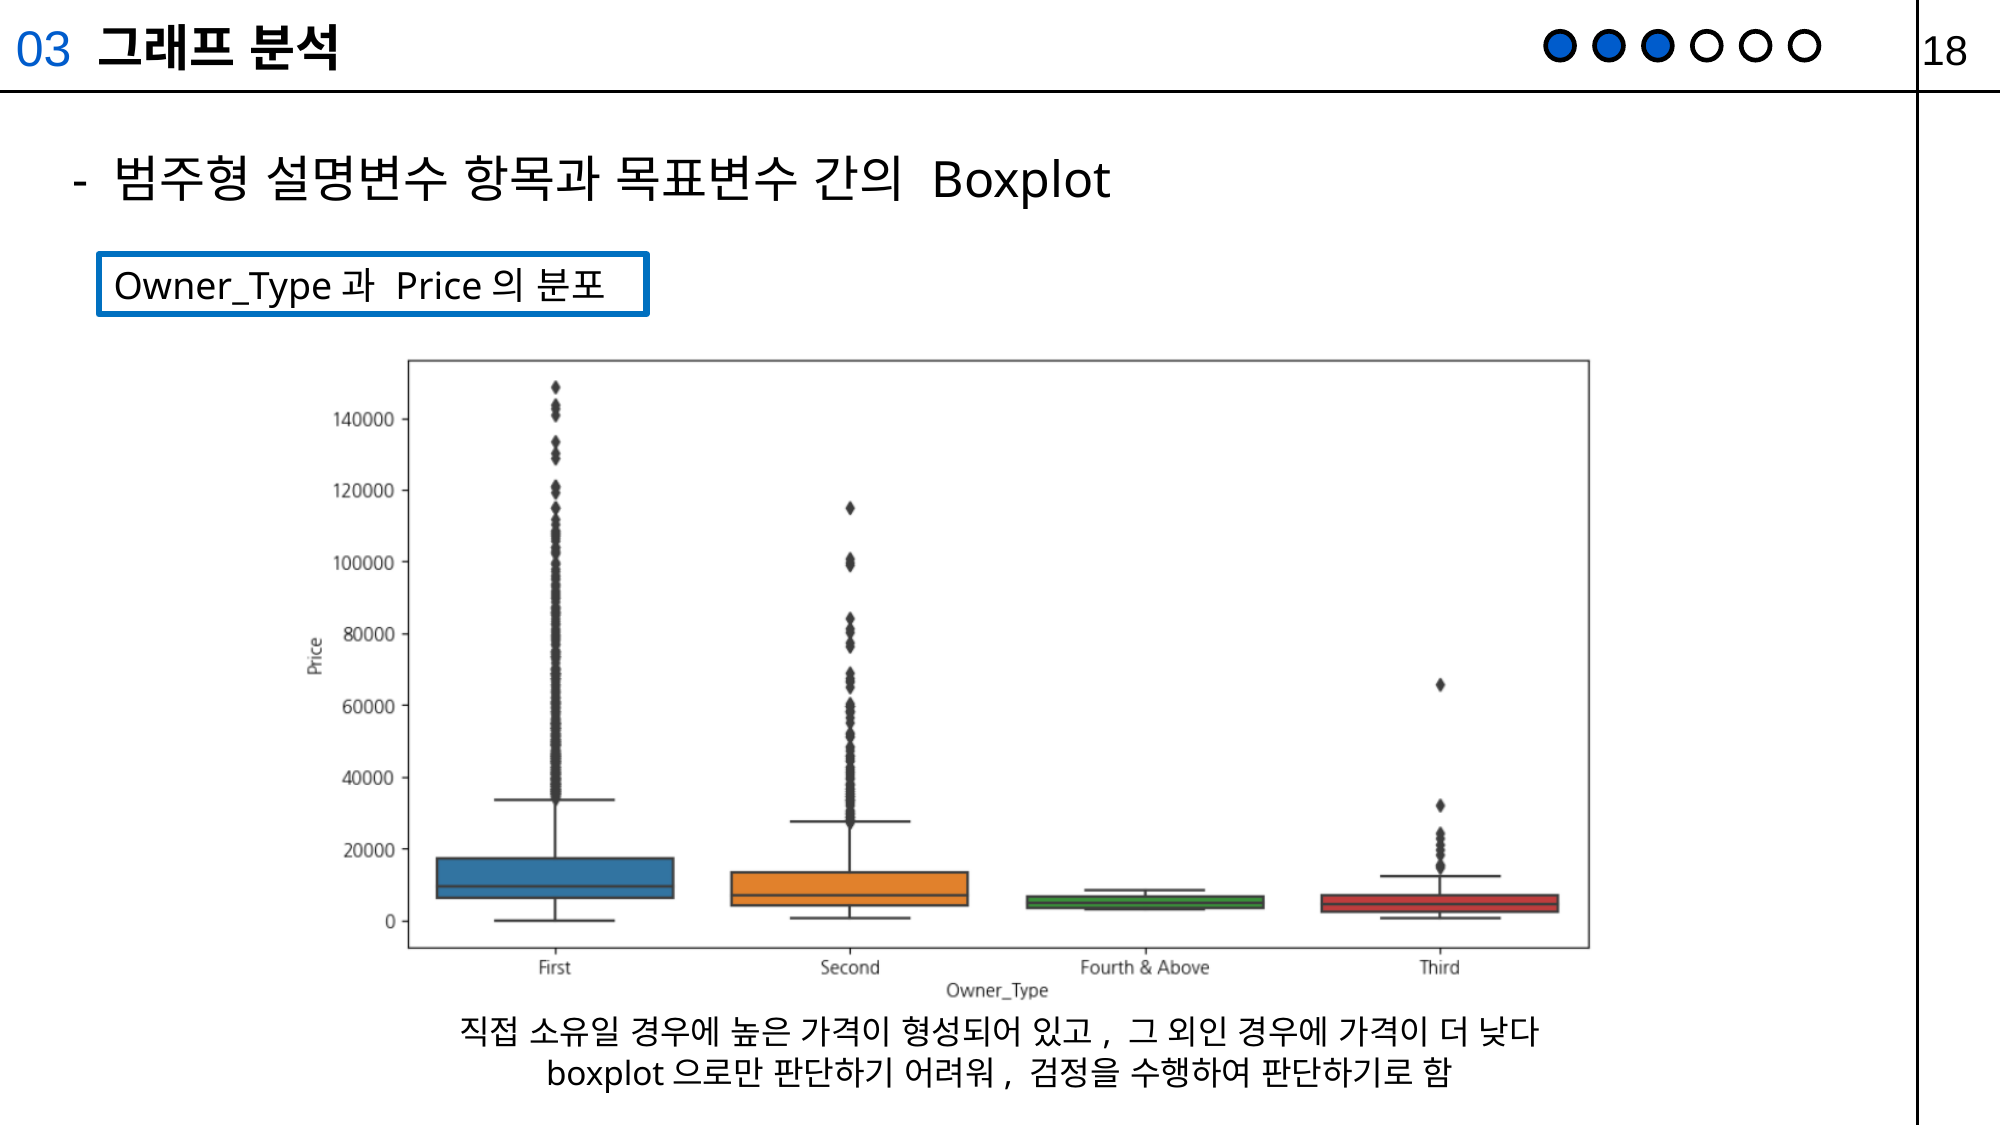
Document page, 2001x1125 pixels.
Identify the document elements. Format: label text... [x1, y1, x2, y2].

text_box - 범주형 설명변수 항목과 목표변수 간의 Boxplot [57, 140, 1199, 216]
text_box Owner_Type과 Price의 분포 [98, 254, 647, 315]
text_box 03 그래프 분석 [0, 8, 964, 84]
text_box 직접 소유일 경우에 높은 가격이 형성되어 있고, 그 외인 경우에 가격이 더 낮다 boxplot으로만 판단하기 어려워, 검정을 수행하여 판단하기로 함 [433, 1013, 1567, 1099]
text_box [1545, 31, 1820, 61]
picture [294, 356, 1595, 1005]
